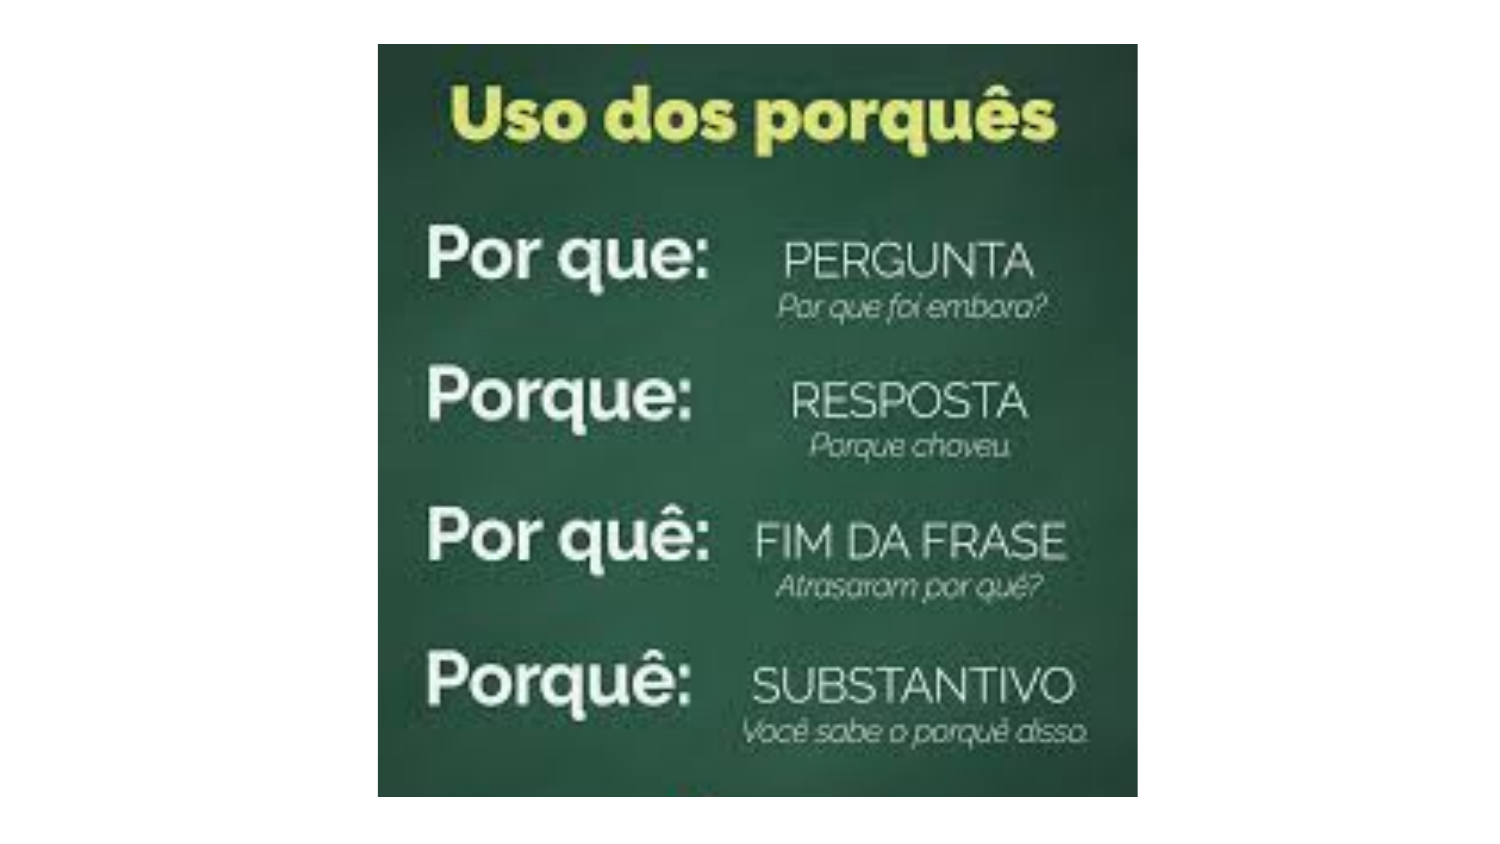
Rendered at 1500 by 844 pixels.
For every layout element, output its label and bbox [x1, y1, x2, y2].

picture [377, 44, 1138, 797]
